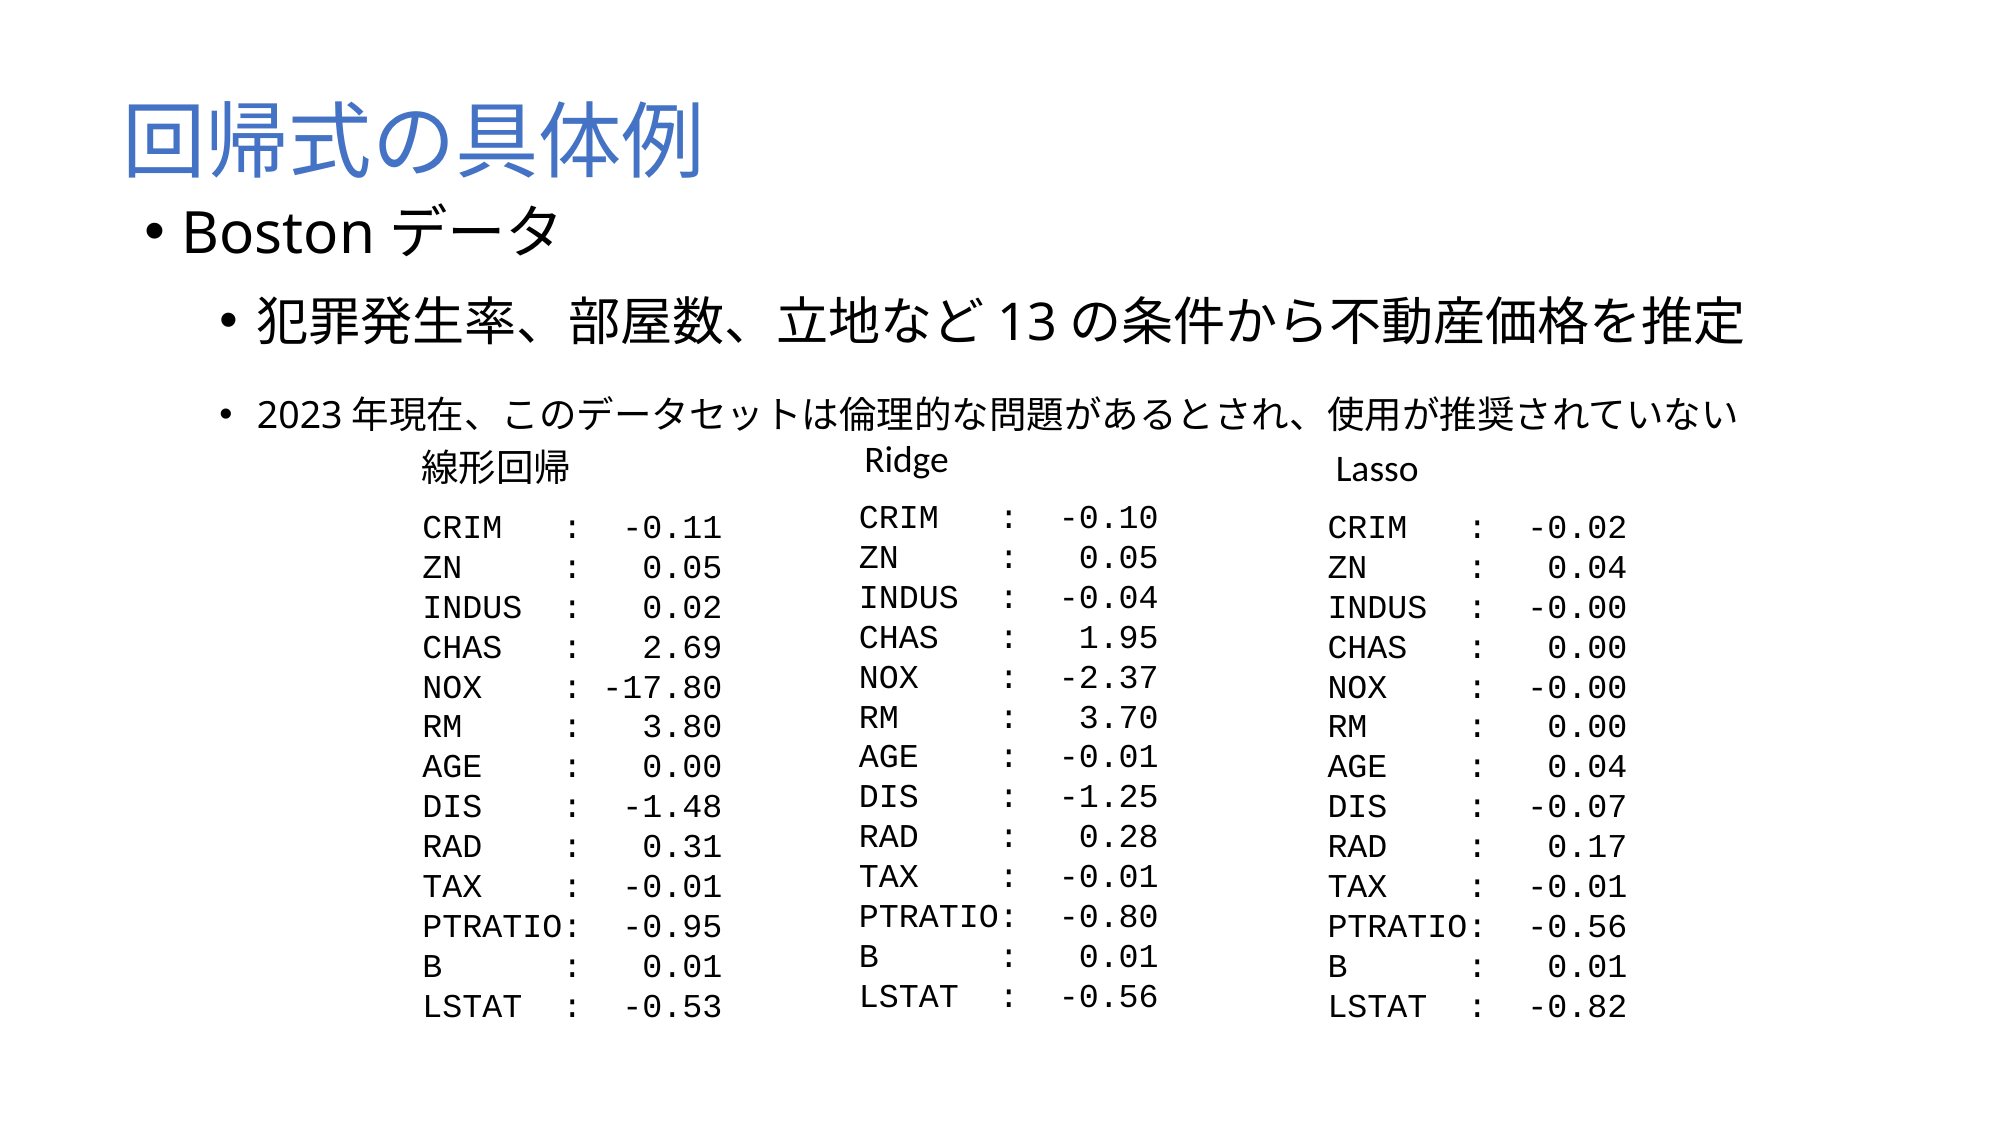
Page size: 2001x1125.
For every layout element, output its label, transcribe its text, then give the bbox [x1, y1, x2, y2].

title 回帰式の具体例 [107, 62, 1402, 228]
text_box CRIM : -0.02 ZN : 0.04 INDUS : -0.00 CHAS : 0.00 NOX : -0.00 RM : 0.00 AGE : 0.04 DIS : -0.07 RAD : 0.17 TAX : -0.01 PTRATIO: -0.56 B : 0.01 LSTAT : -0.82 [1312, 497, 1643, 1032]
text_box CRIM : -0.11 ZN : 0.05 INDUS : 0.02 CHAS : 2.69 NOX : -17.80 RM : 3.80 AGE : 0.00 DIS : -1.48 RAD : 0.31 TAX : -0.01 PTRATIO: -0.95 B : 0.01 LSTAT : -0.53 [407, 497, 738, 1032]
text_box Lasso [1321, 437, 1434, 497]
text_box Ridge [849, 427, 964, 487]
text_box 線形回帰 [406, 437, 587, 497]
list Bostonデータ 犯罪発生率、部屋数、立地など13の条件から不動産価格を推定 2023年現在、このデータセットは倫理的な問題があるとされ、使用が推奨されていない [129, 182, 1856, 942]
text_box CRIM : -0.10 ZN : 0.05 INDUS : -0.04 CHAS : 1.95 NOX : -2.37 RM : 3.70 AGE : -0.01 DIS : -1.25 RAD : 0.28 TAX : -0.01 PTRATIO: -0.80 B : 0.01 LSTAT : -0.56 [844, 487, 1174, 1022]
